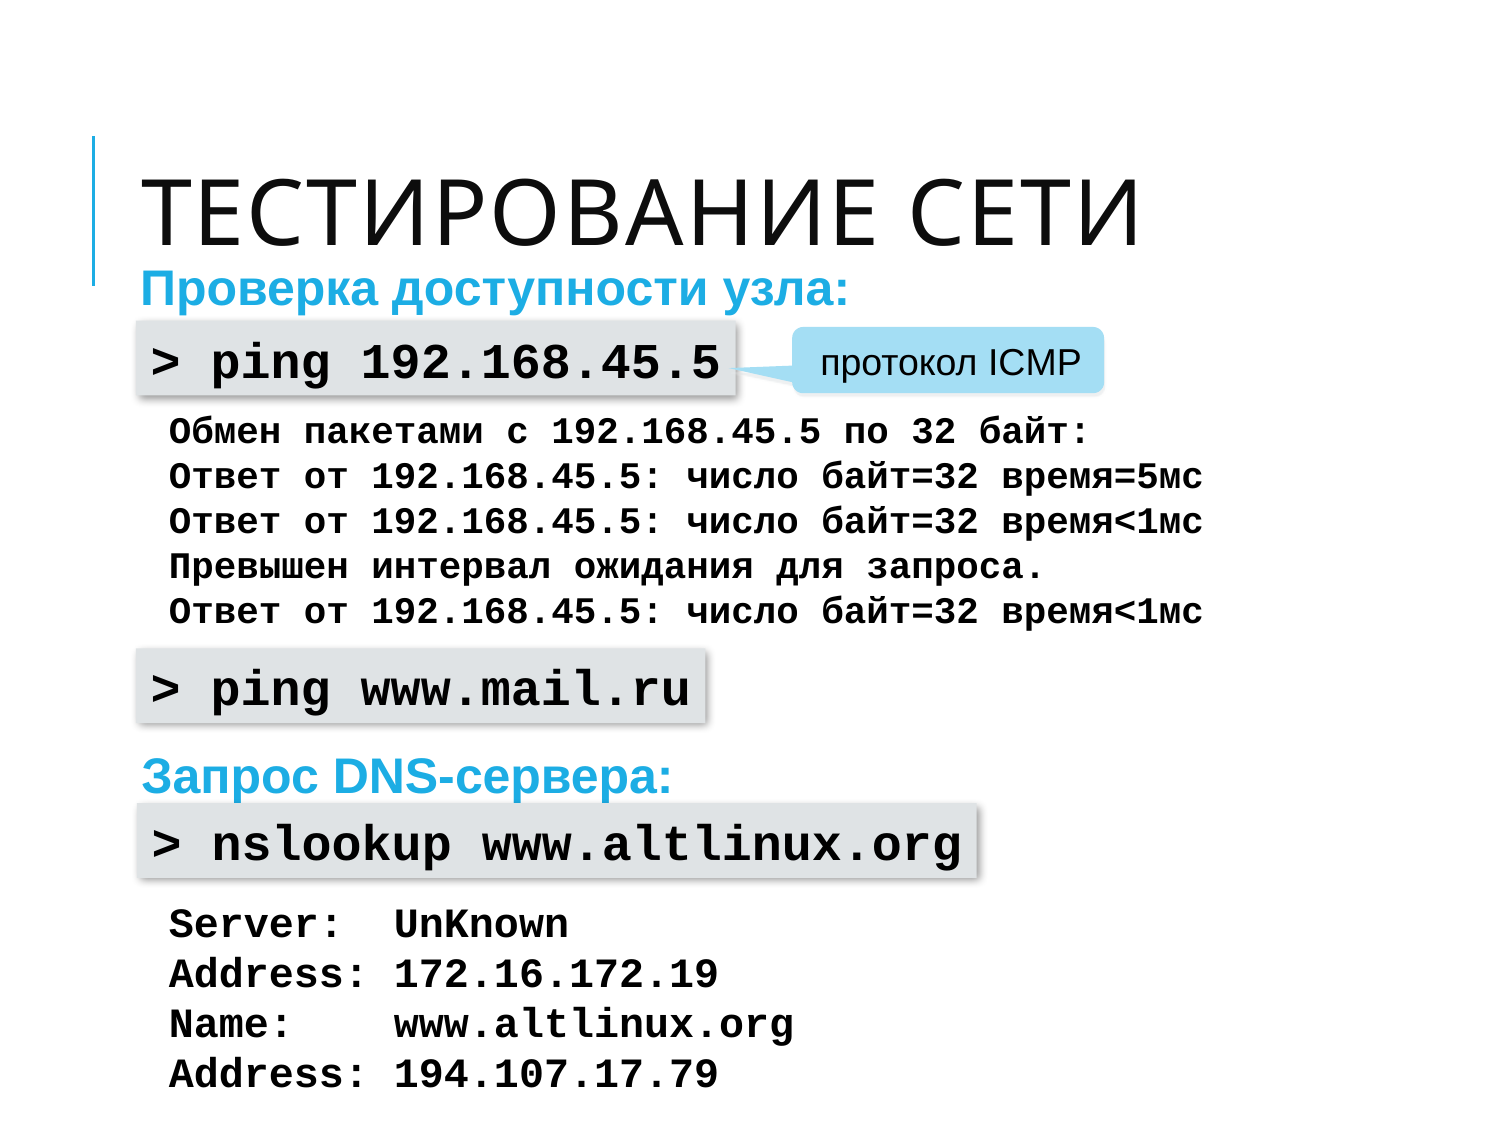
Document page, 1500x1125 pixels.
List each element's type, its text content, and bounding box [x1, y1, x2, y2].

text_box > ping 192.168.45.5 [135, 320, 736, 396]
text_box протокол ICMP [728, 326, 1105, 394]
text_box > nslookup www.altlinux.org [136, 803, 977, 878]
text_box > ping www.mail.ru [135, 648, 706, 724]
text_box Обмен пакетами с 192.168.45.5 по 32 байт: Ответ от 192.168.45.5: число байт=32 время=5мс Ответ от 192.168.45.5: число байт=32 время<1мс Превышен интервал ожидания для запроса. Ответ от 192.168.45.5: число байт=32 время<1мс [153, 399, 1437, 639]
text_box Проверка доступности узла: [125, 247, 866, 323]
text_box Server: UnKnown Address: 172.16.172.19 Name: www.altlinux.org Address: 194.107.17.79 [153, 887, 1437, 1103]
text_box Запрос DNS-сервера: [126, 736, 689, 811]
title Тестирование сети [126, 96, 1322, 342]
